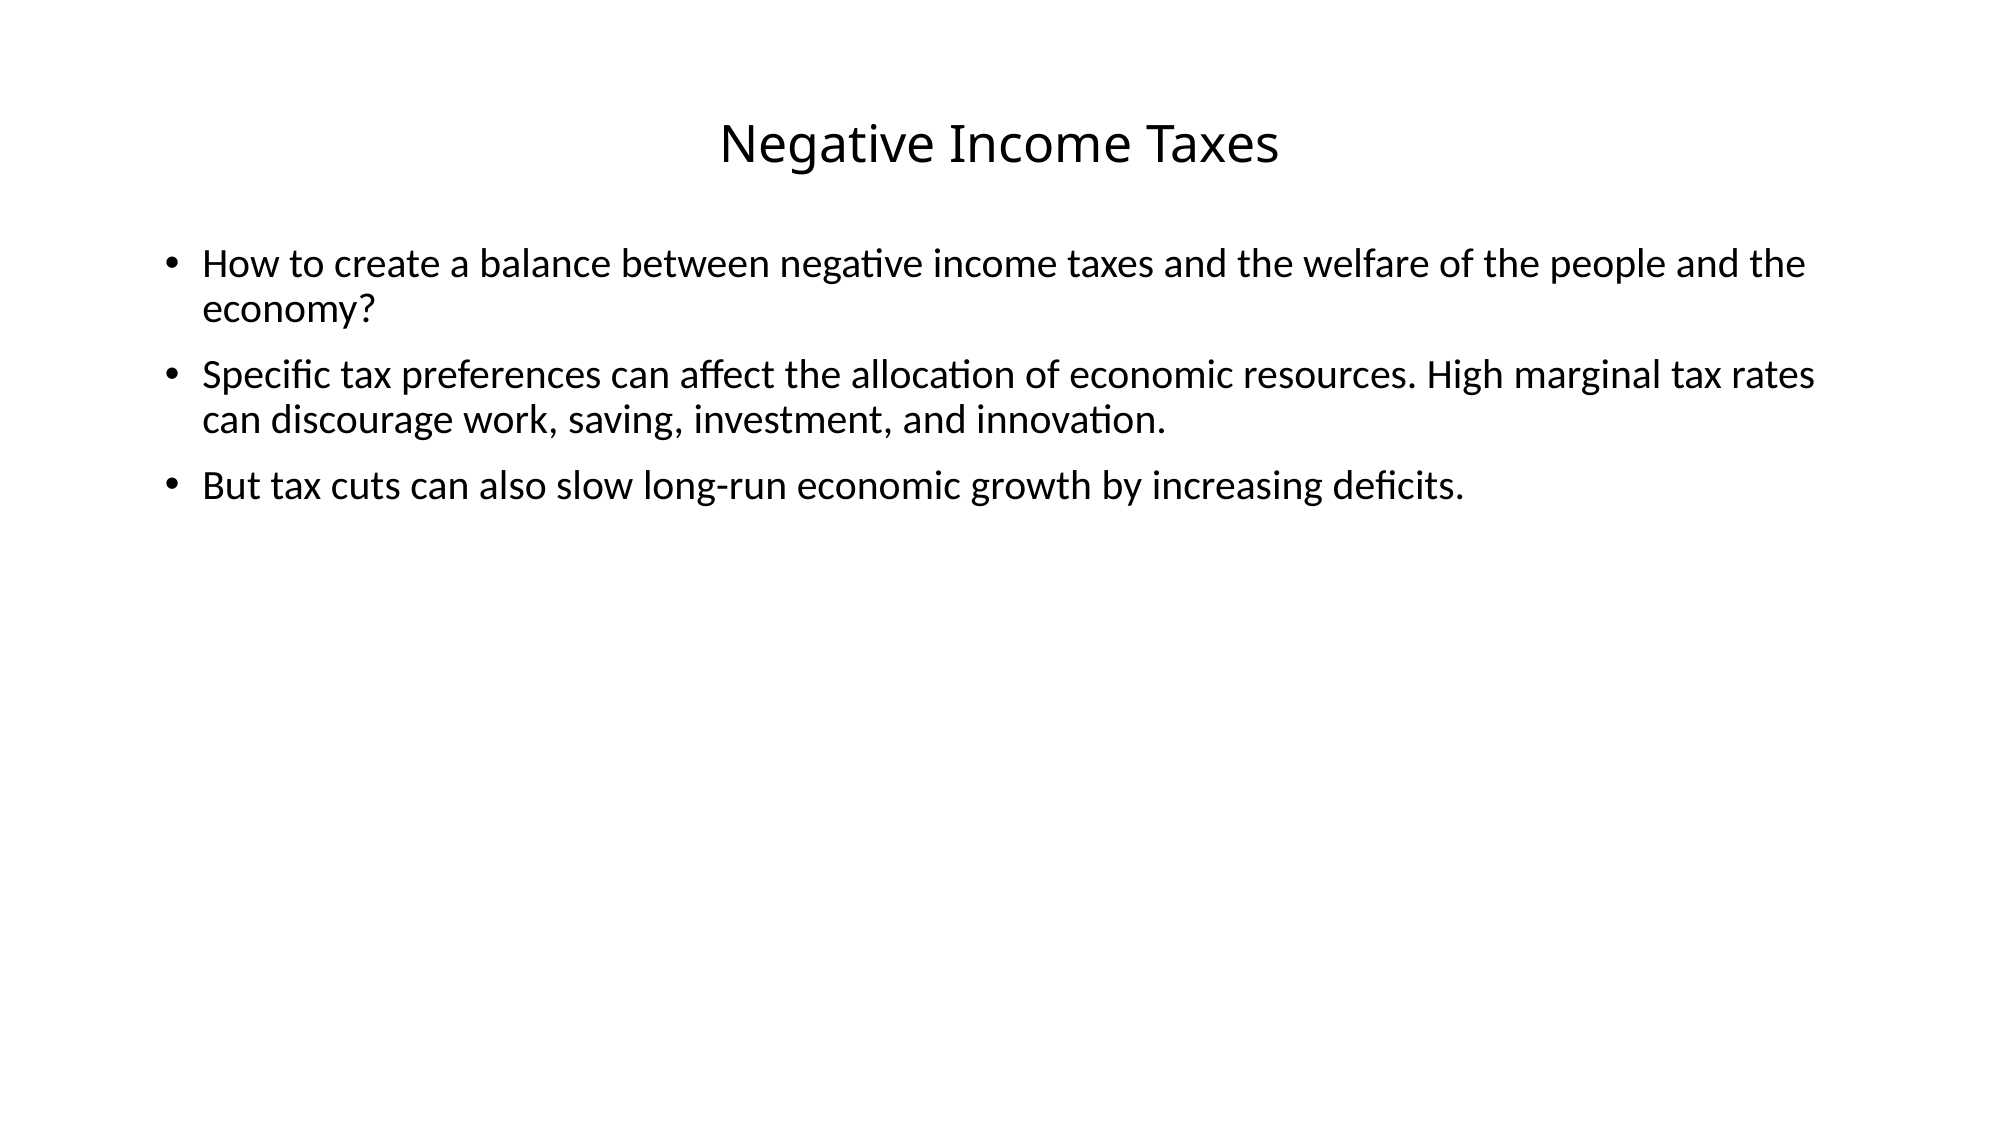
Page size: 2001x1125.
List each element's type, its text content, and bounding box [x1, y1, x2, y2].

title Negative Income Taxes [149, 60, 1851, 258]
list How to create a balance between negative income taxes and the welfare of the people and the economy? Specific tax preferences can affect the allocation of economic resources. High marginal tax rates can discourage work, saving, investment, and innovation. But tax cuts can also slow long-run economic growth by increasing deficits. [149, 234, 1850, 993]
